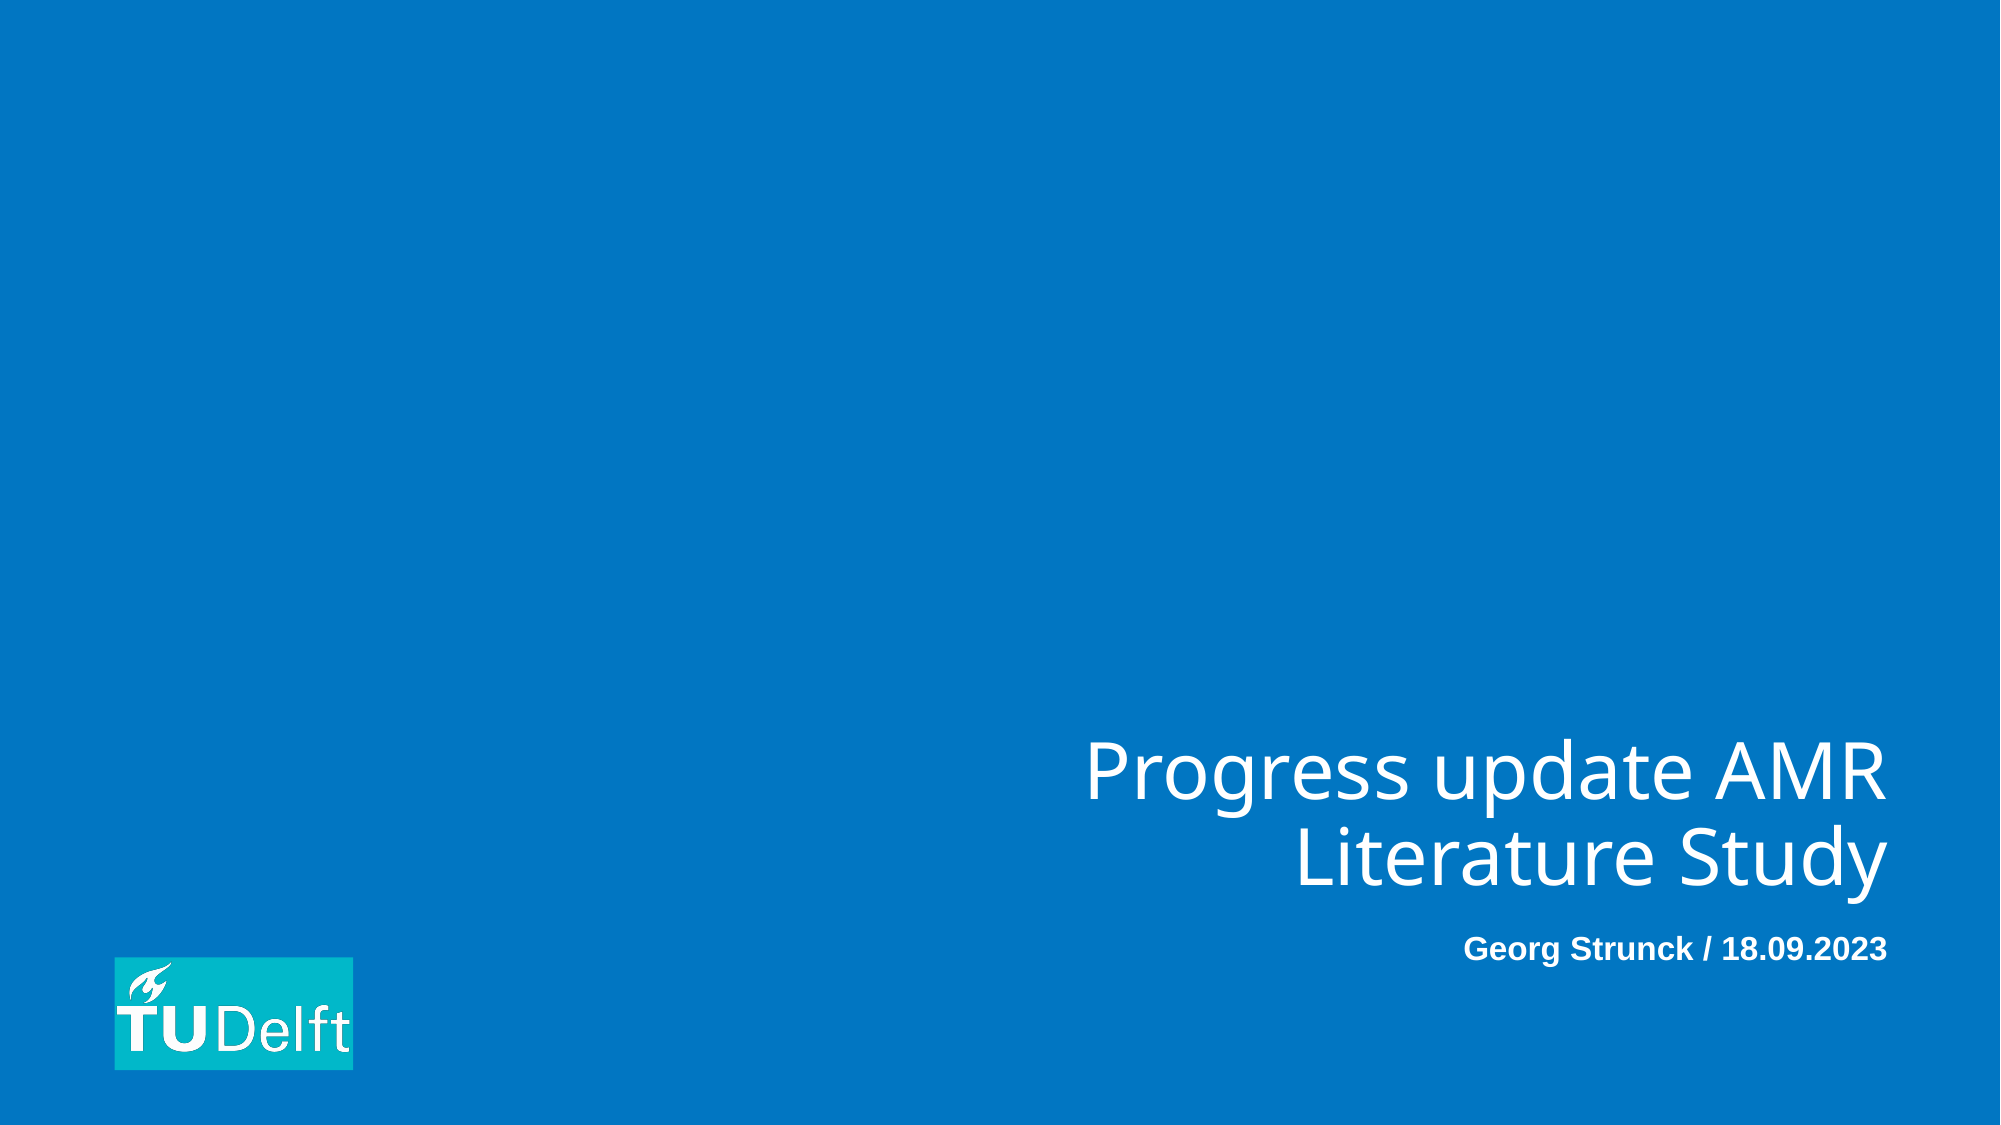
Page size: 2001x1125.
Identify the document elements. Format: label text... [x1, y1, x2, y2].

picture [113, 959, 354, 1125]
title Progress update AMR Literature Study [882, 635, 1889, 903]
subtitle Georg Strunck / 18.09.2023 [1276, 928, 1889, 971]
